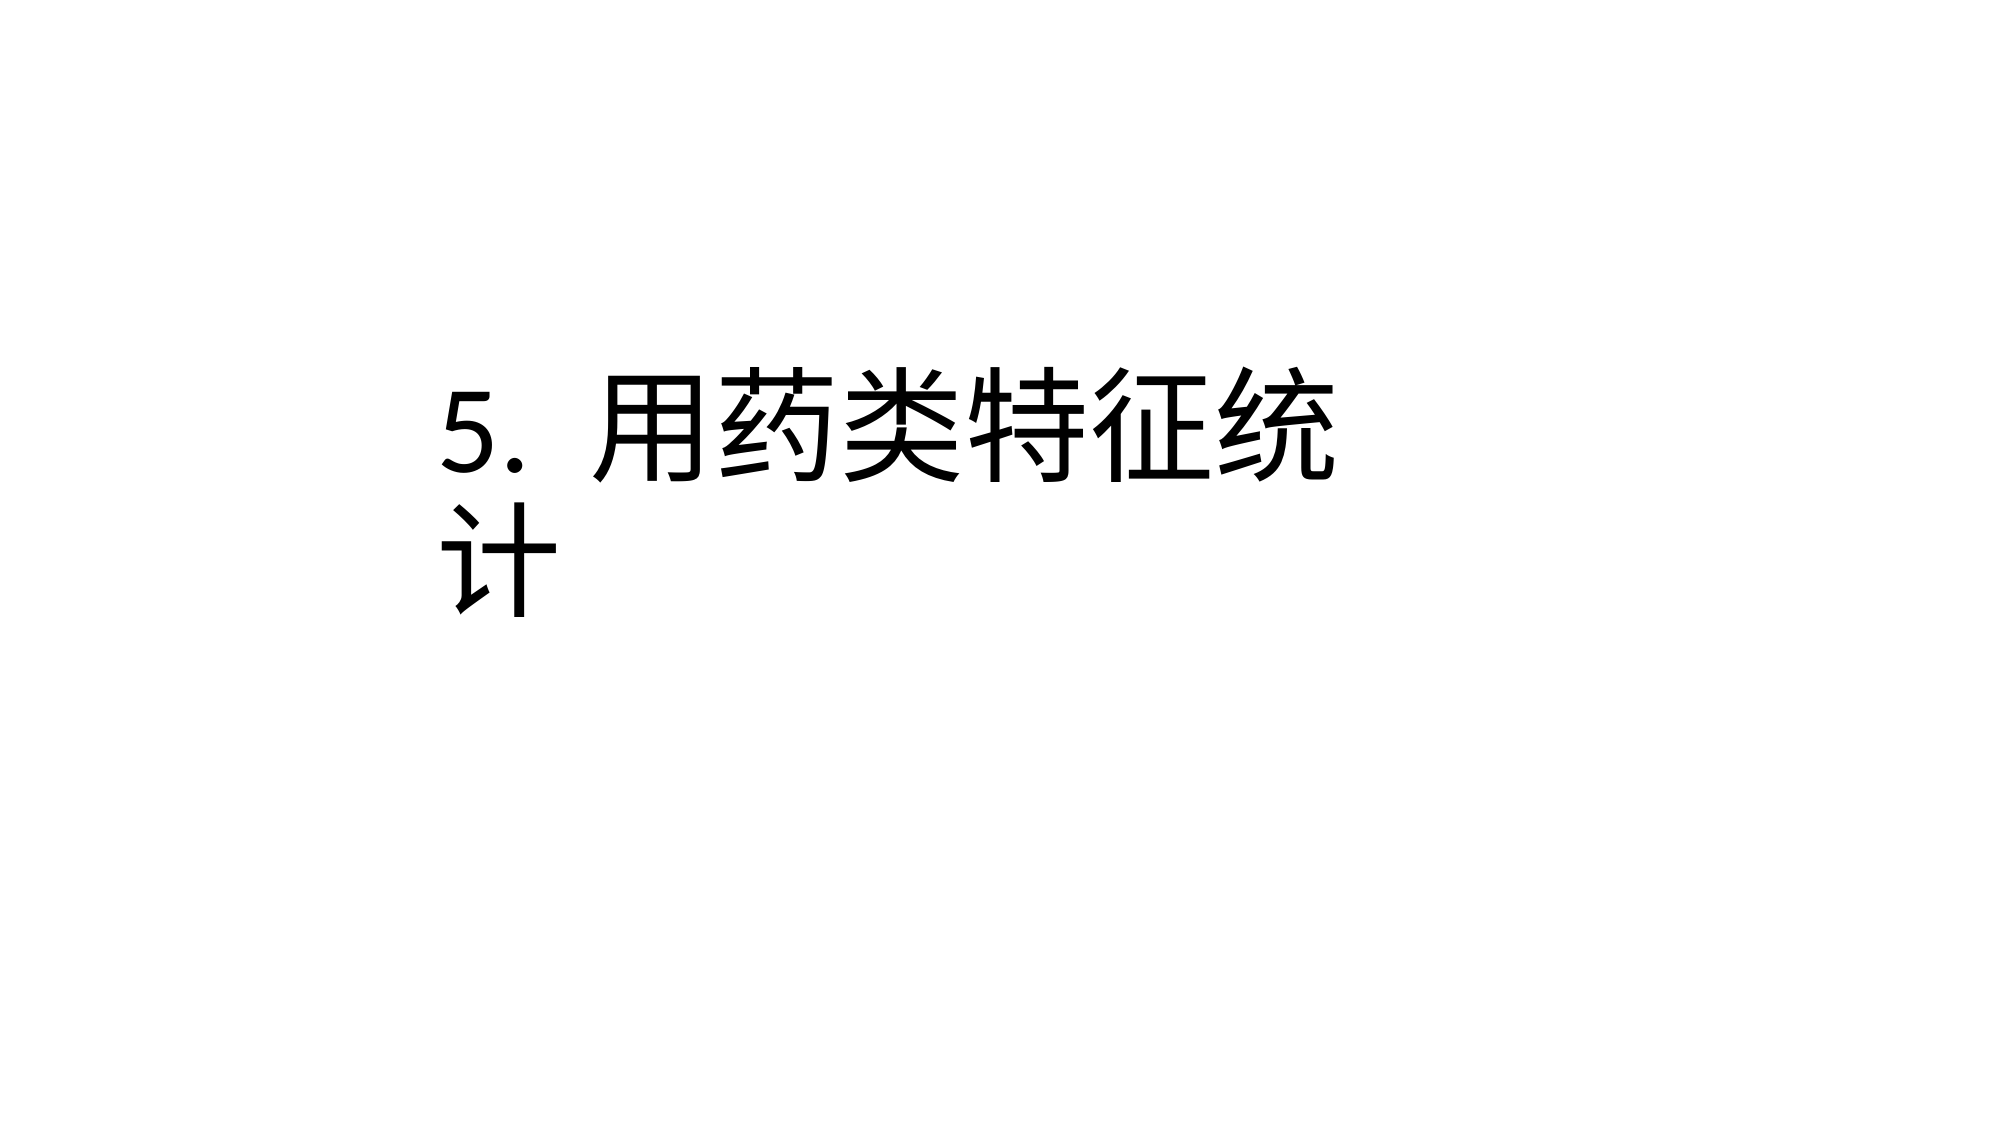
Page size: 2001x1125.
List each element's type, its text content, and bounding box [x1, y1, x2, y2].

title 5. 用药类特征统计 [421, 391, 1468, 609]
